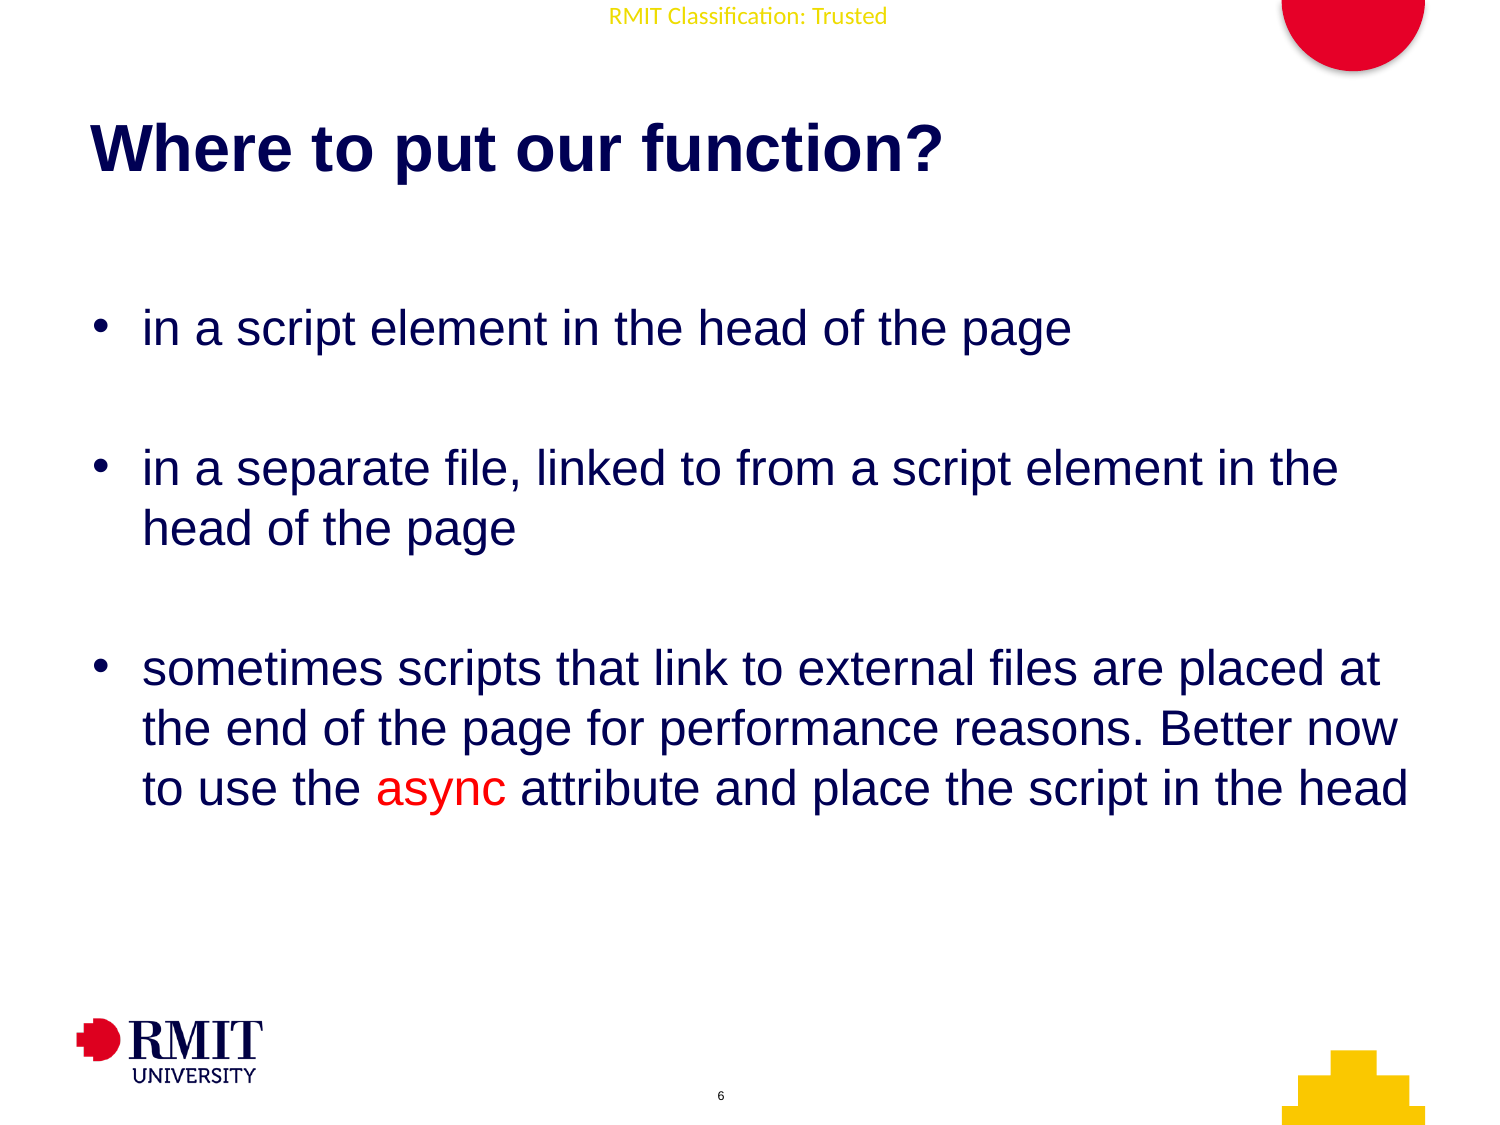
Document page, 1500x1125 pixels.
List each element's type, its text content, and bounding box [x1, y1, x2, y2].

list in a script element in the head of the page in a separate file, linked to from a script element in the head of the page sometimes scripts that link to external files are placed at the end of the page for performance reasons. Better now to use the async attribute and place the script in the head [75, 288, 1425, 952]
picture [57, 1001, 281, 1102]
title Where to put our function? [75, 23, 1237, 267]
